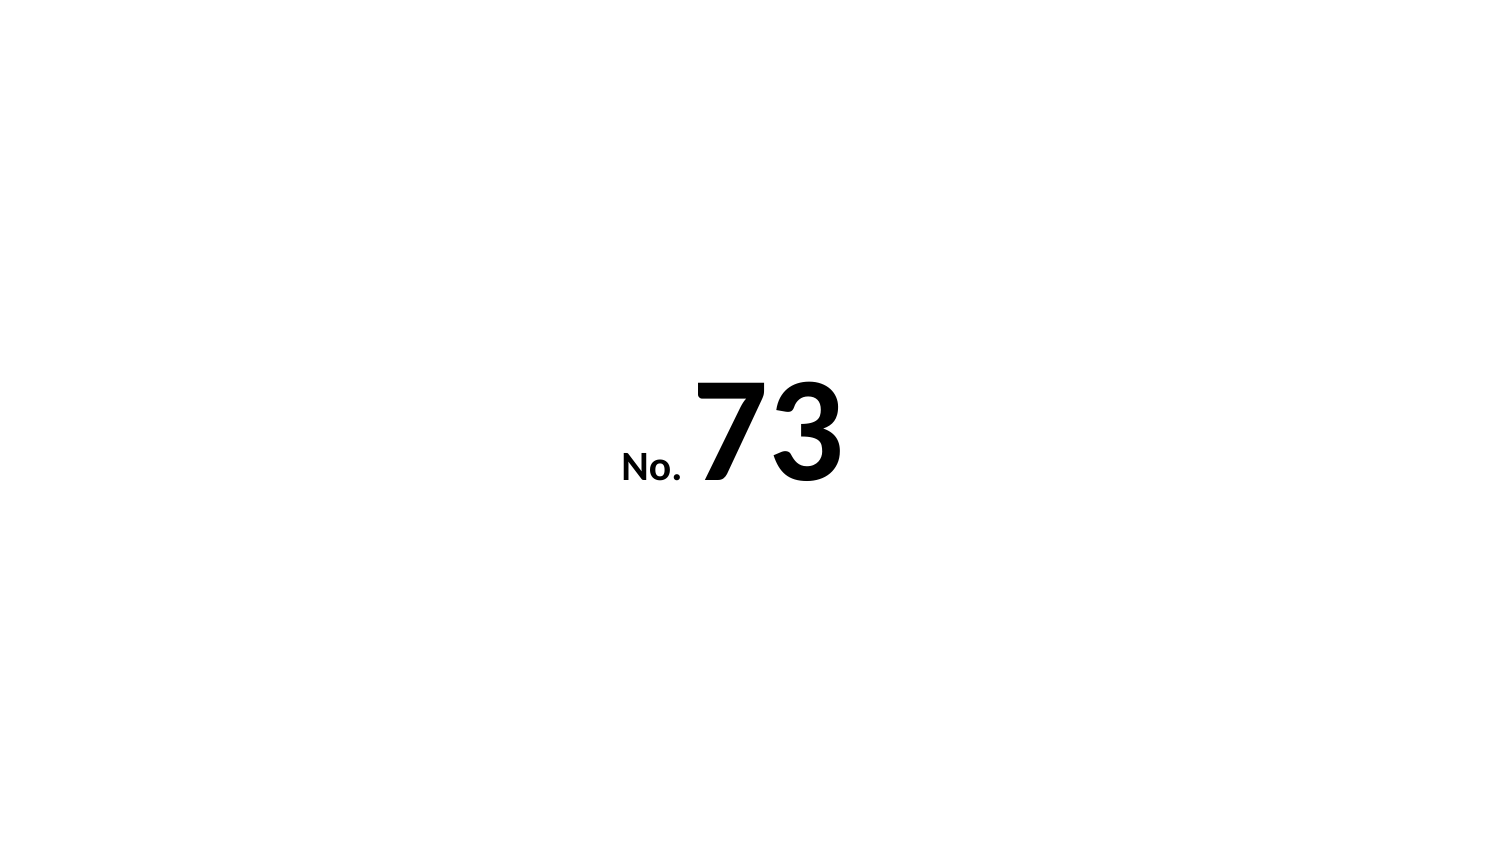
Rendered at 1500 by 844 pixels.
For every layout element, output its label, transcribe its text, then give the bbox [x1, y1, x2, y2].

text_box No. 73 [606, 323, 860, 519]
